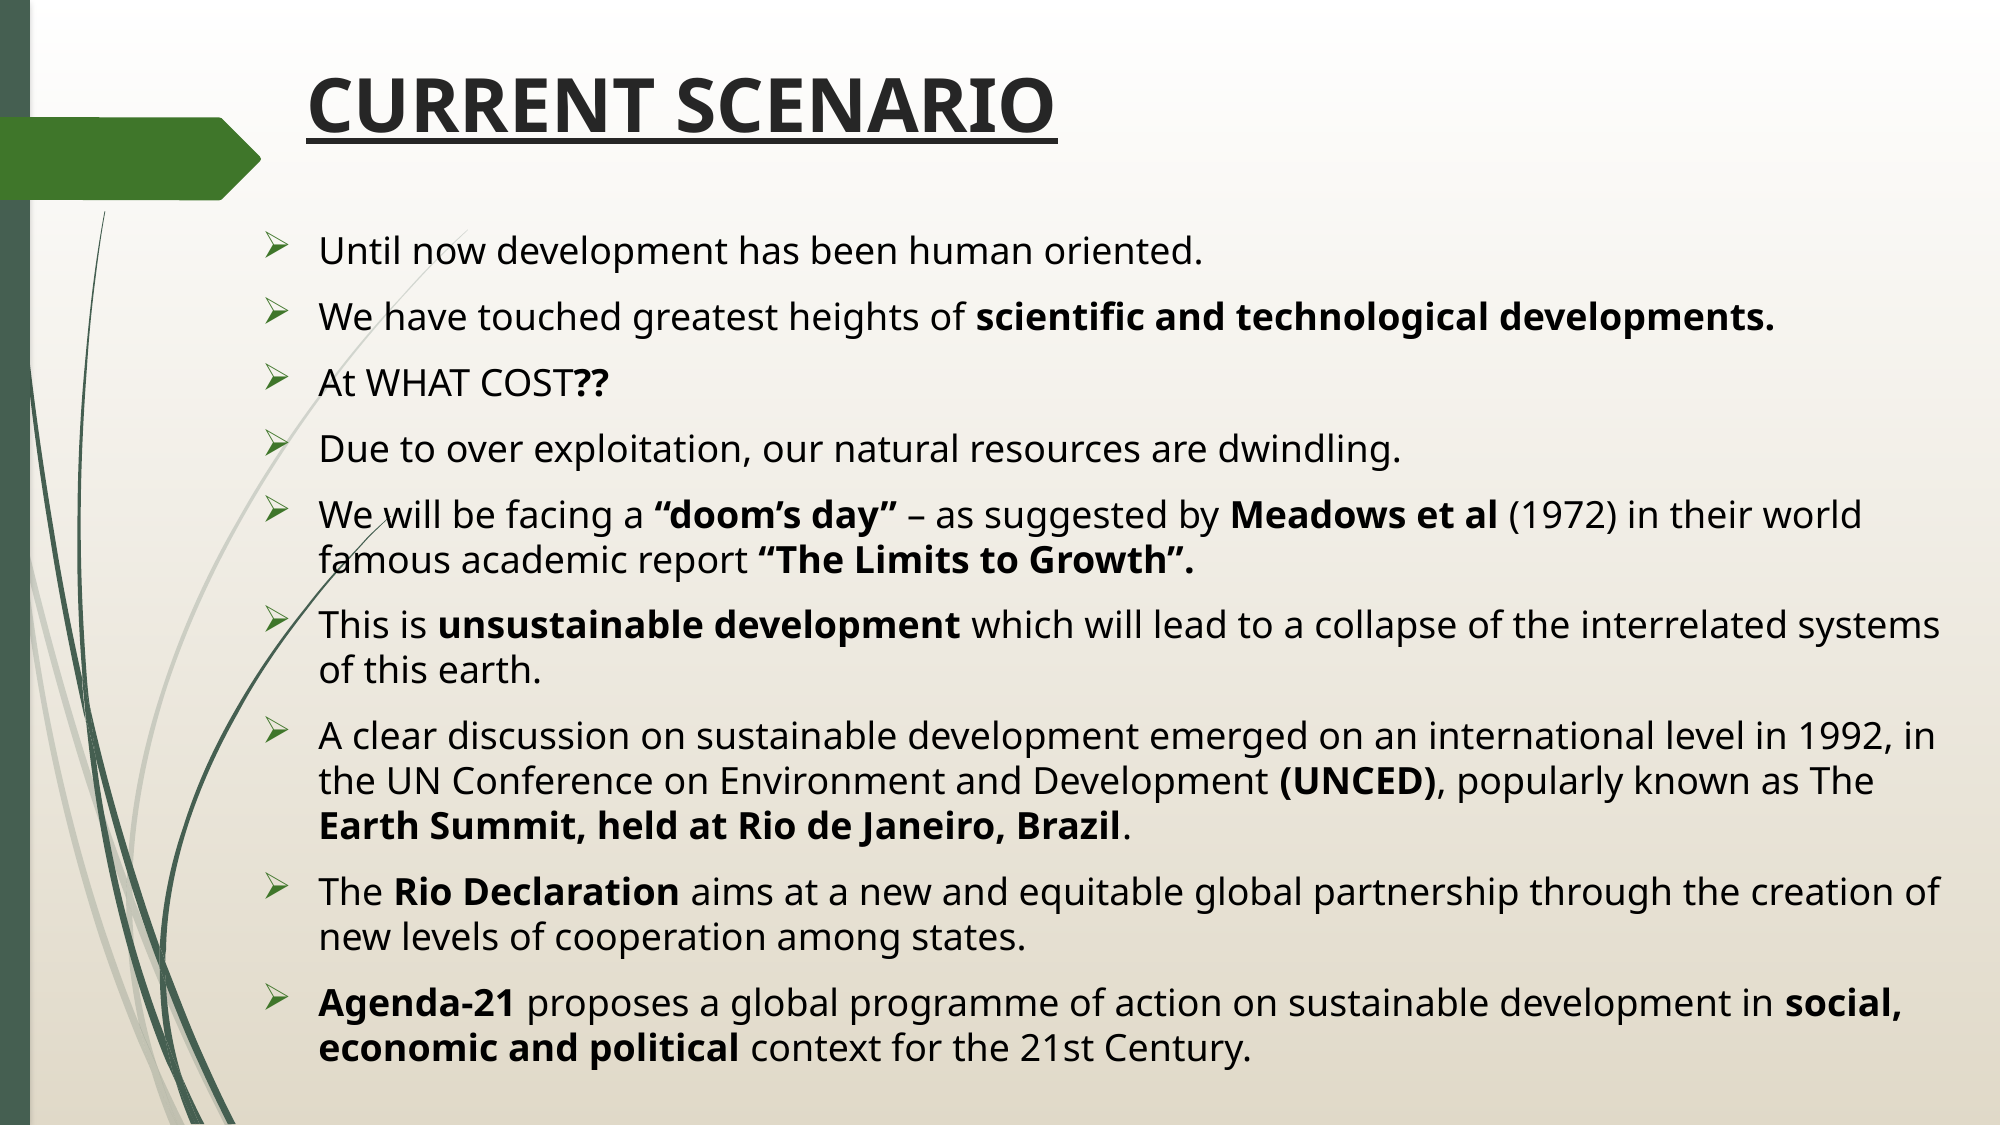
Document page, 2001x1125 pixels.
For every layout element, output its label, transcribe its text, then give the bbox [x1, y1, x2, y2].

list Until now development has been human oriented. We have touched greatest heights of scientific and technological developments. At WHAT COST?? Due to over exploitation, our natural resources are dwindling. We will be facing a “doom’s day” – as suggested by Meadows et al (1972) in their world famous academic report “The Limits to Growth”. This is unsustainable development which will lead to a collapse of the interrelated systems of this earth. A clear discussion on sustainable development emerged on an international level in 1992, in the UN Conference on Environment and Development (UNCED), popularly known as The Earth Summit, held at Rio de Janeiro, Brazil. The Rio Declaration aims at a new and equitable global partnership through the creation of new levels of cooperation among states. Agenda-21 proposes a global programme of action on sustainable development in social, economic and political context for the 21st Century. [247, 219, 2000, 1125]
title CURRENT SCENARIO [291, 50, 1753, 219]
